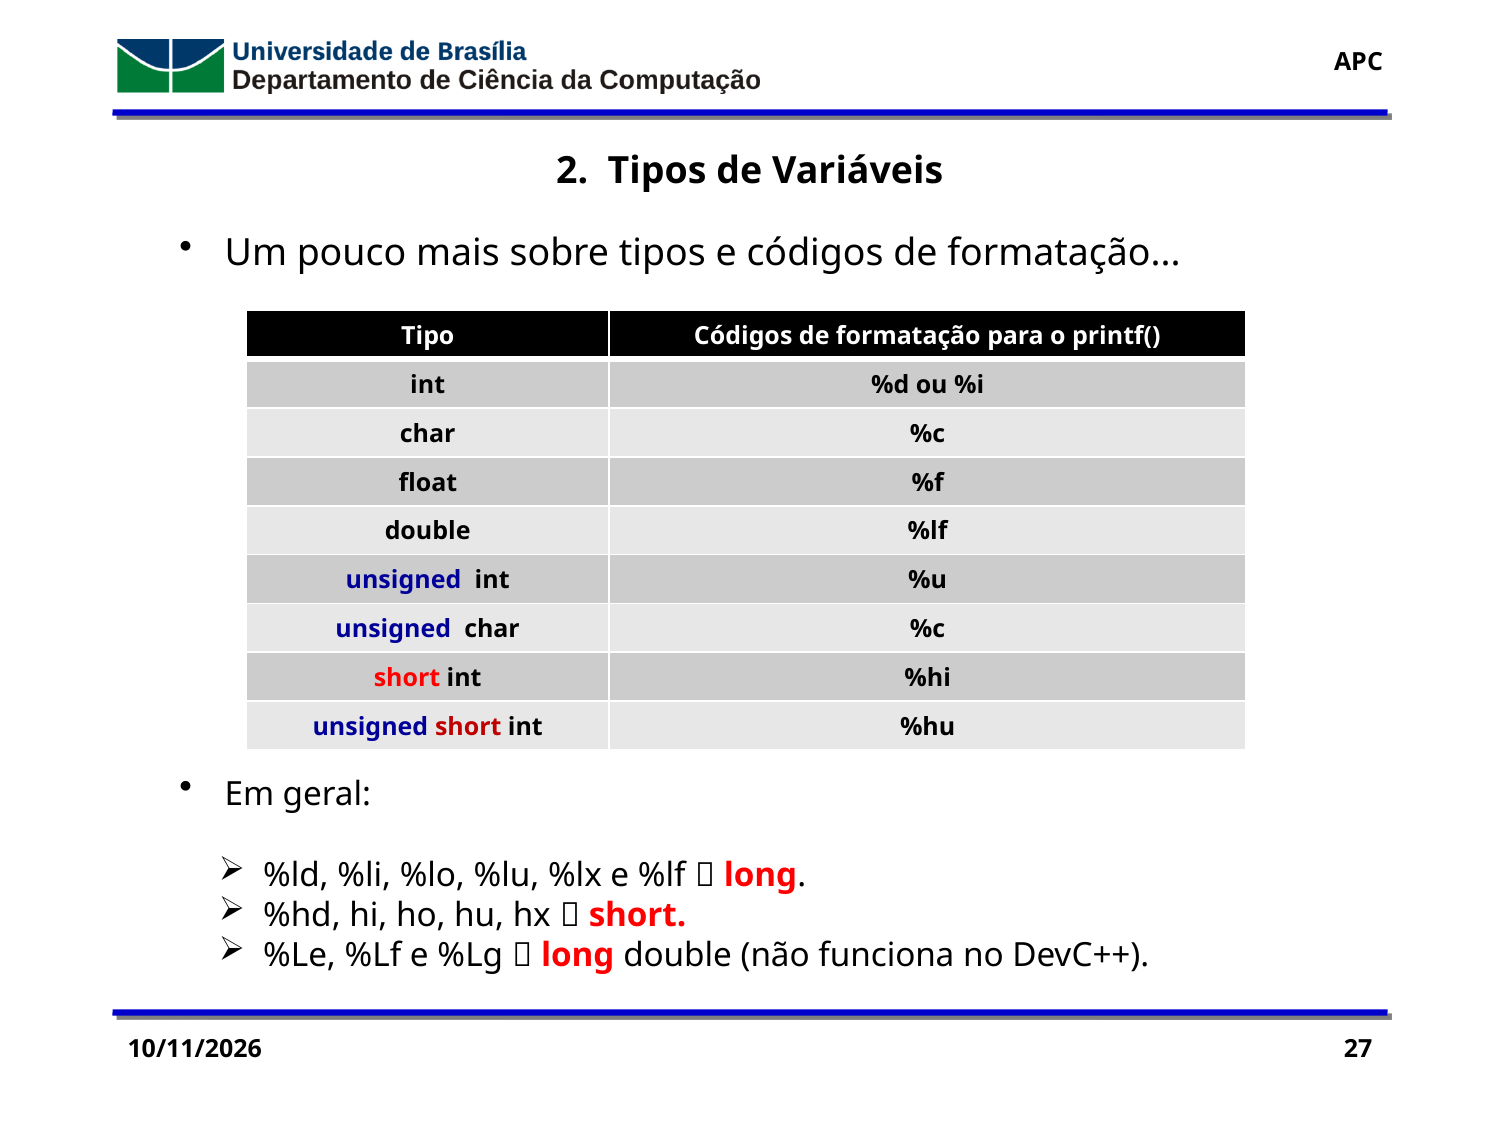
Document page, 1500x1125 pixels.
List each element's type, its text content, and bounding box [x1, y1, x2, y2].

table_header Códigos de formatação para o printf() [610, 311, 1245, 356]
table_cell %hi [610, 653, 1245, 700]
table_cell %lf [610, 507, 1245, 554]
table_cell %hu [610, 702, 1245, 749]
table_cell int [247, 362, 608, 407]
text_box Um pouco mais sobre tipos e códigos de formatação... Em geral: %ld, %li, %lo, %lu, %lx e %lf  long. %hd, hi, ho, hu, hx  short. %Le, %Lf e %Lg  long double (não funciona no DevC++). [164, 220, 1350, 1010]
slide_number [112, 1024, 426, 1101]
picture [117, 75, 760, 94]
table_cell char [247, 409, 608, 456]
table_header Tipo [247, 311, 608, 356]
table_cell unsigned short int [247, 702, 608, 749]
text_box 2. Tipos de Variáveis [112, 138, 1388, 198]
table_cell float [247, 458, 608, 505]
table_cell %c [610, 409, 1245, 456]
table_cell %u [610, 555, 1245, 603]
table_cell unsigned int [247, 555, 608, 603]
slide_number 27 [1074, 1024, 1388, 1101]
table_cell unsigned char [247, 604, 608, 651]
text_box [0, 0, 1500, 75]
table_cell double [247, 507, 608, 554]
table_cell %f [610, 458, 1245, 505]
table_cell %c [610, 604, 1245, 651]
table_cell %d ou %i [610, 362, 1245, 407]
table_cell short int [247, 653, 608, 700]
